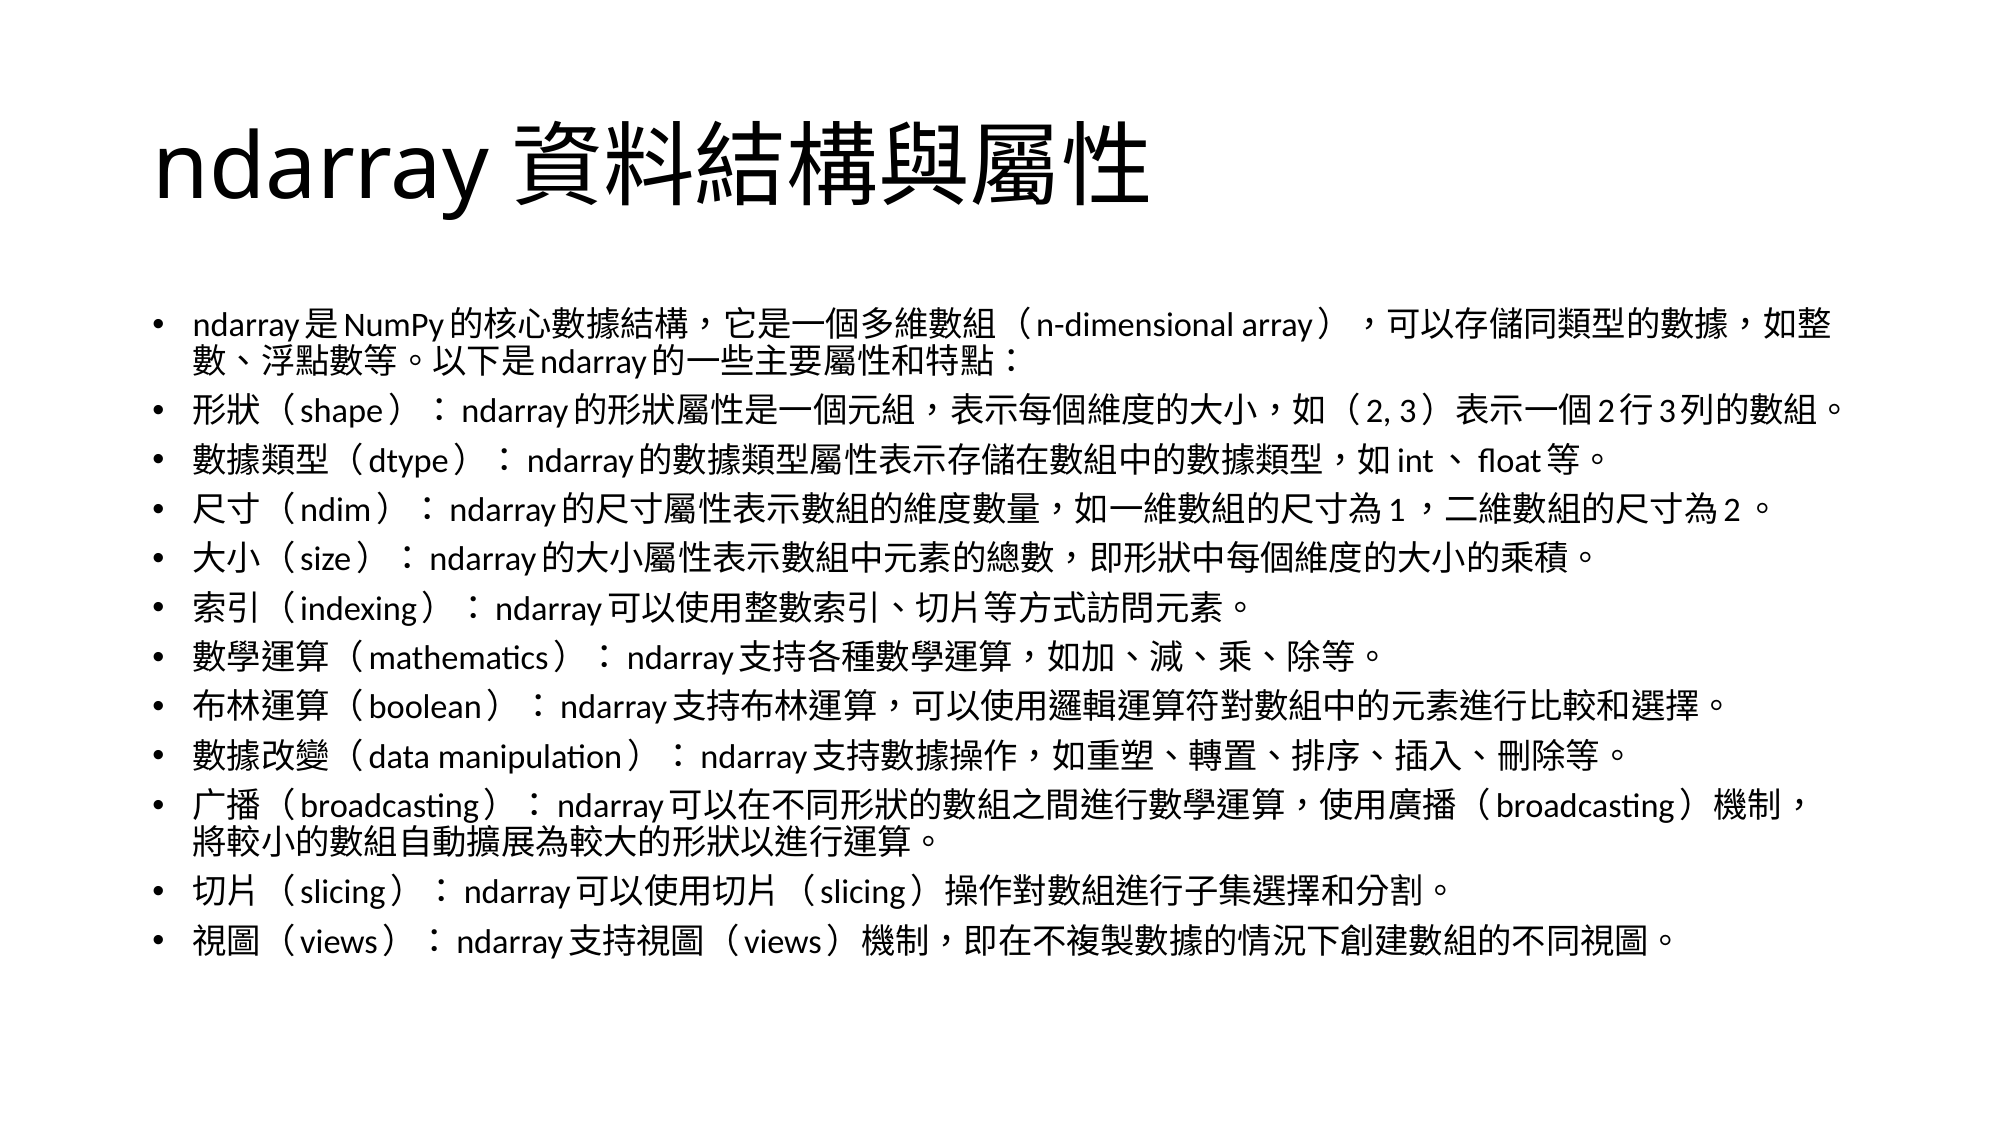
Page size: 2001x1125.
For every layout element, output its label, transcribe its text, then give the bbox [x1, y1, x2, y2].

list ndarray是NumPy的核心數據結構，它是一個多維數組（n-dimensional array），可以存儲同類型的數據，如整數、浮點數等。以下是ndarray的一些主要屬性和特點： 形狀（shape）：ndarray的形狀屬性是一個元組，表示每個維度的大小，如（2, 3）表示一個2行3列的數組。 數據類型（dtype）：ndarray的數據類型屬性表示存儲在數組中的數據類型，如int、float等。 尺寸（ndim）：ndarray的尺寸屬性表示數組的維度數量，如一維數組的尺寸為1，二維數組的尺寸為2。 大小（size）：ndarray的大小屬性表示數組中元素的總數，即形狀中每個維度的大小的乘積。 索引（indexing）：ndarray可以使用整數索引、切片等方式訪問元素。 數學運算（mathematics）：ndarray支持各種數學運算，如加、減、乘、除等。 布林運算（boolean）：ndarray支持布林運算，可以使用邏輯運算符對數組中的元素進行比較和選擇。 數據改變（data manipulation）：ndarray支持數據操作，如重塑、轉置、排序、插入、刪除等。 广播（broadcasting）：ndarray可以在不同形狀的數組之間進行數學運算，使用廣播（broadcasting）機制，將較小的數組自動擴展為較大的形狀以進行運算。 切片（slicing）：ndarray可以使用切片（slicing）操作對數組進行子集選擇和分割。 視圖（views）：ndarray支持視圖（views）機制，即在不複製數據的情況下創建數組的不同視圖。 [137, 299, 1863, 1014]
title ndarray資料結構與屬性 [137, 59, 1863, 278]
